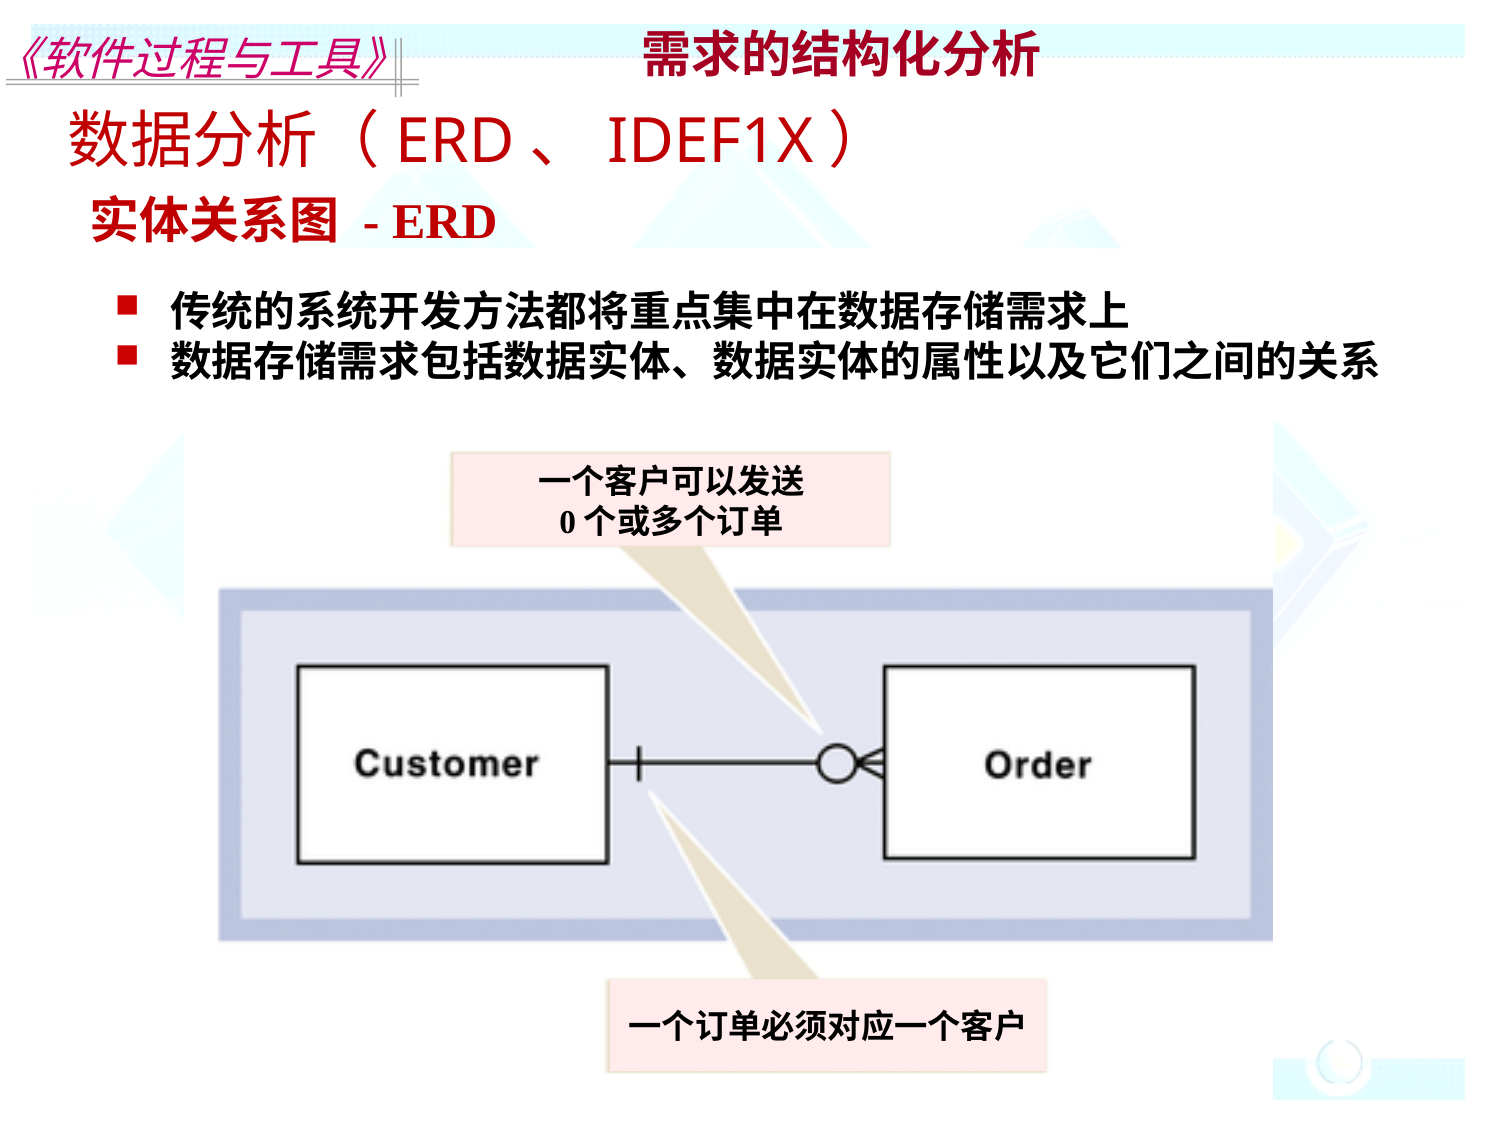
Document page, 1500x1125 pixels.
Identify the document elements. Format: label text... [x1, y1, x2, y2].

text_box 数据分析（ERD、IDEF1X） [53, 89, 1405, 185]
text_box 需求的结构化分析 [389, 15, 1294, 89]
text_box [184, 420, 1273, 1101]
text_box 传统的系统开发方法都将重点集中在数据存储需求上 数据存储需求包括数据实体、数据实体的属性以及它们之间的关系 [100, 248, 1384, 421]
text_box 实体关系图 - ERD [75, 160, 1447, 276]
